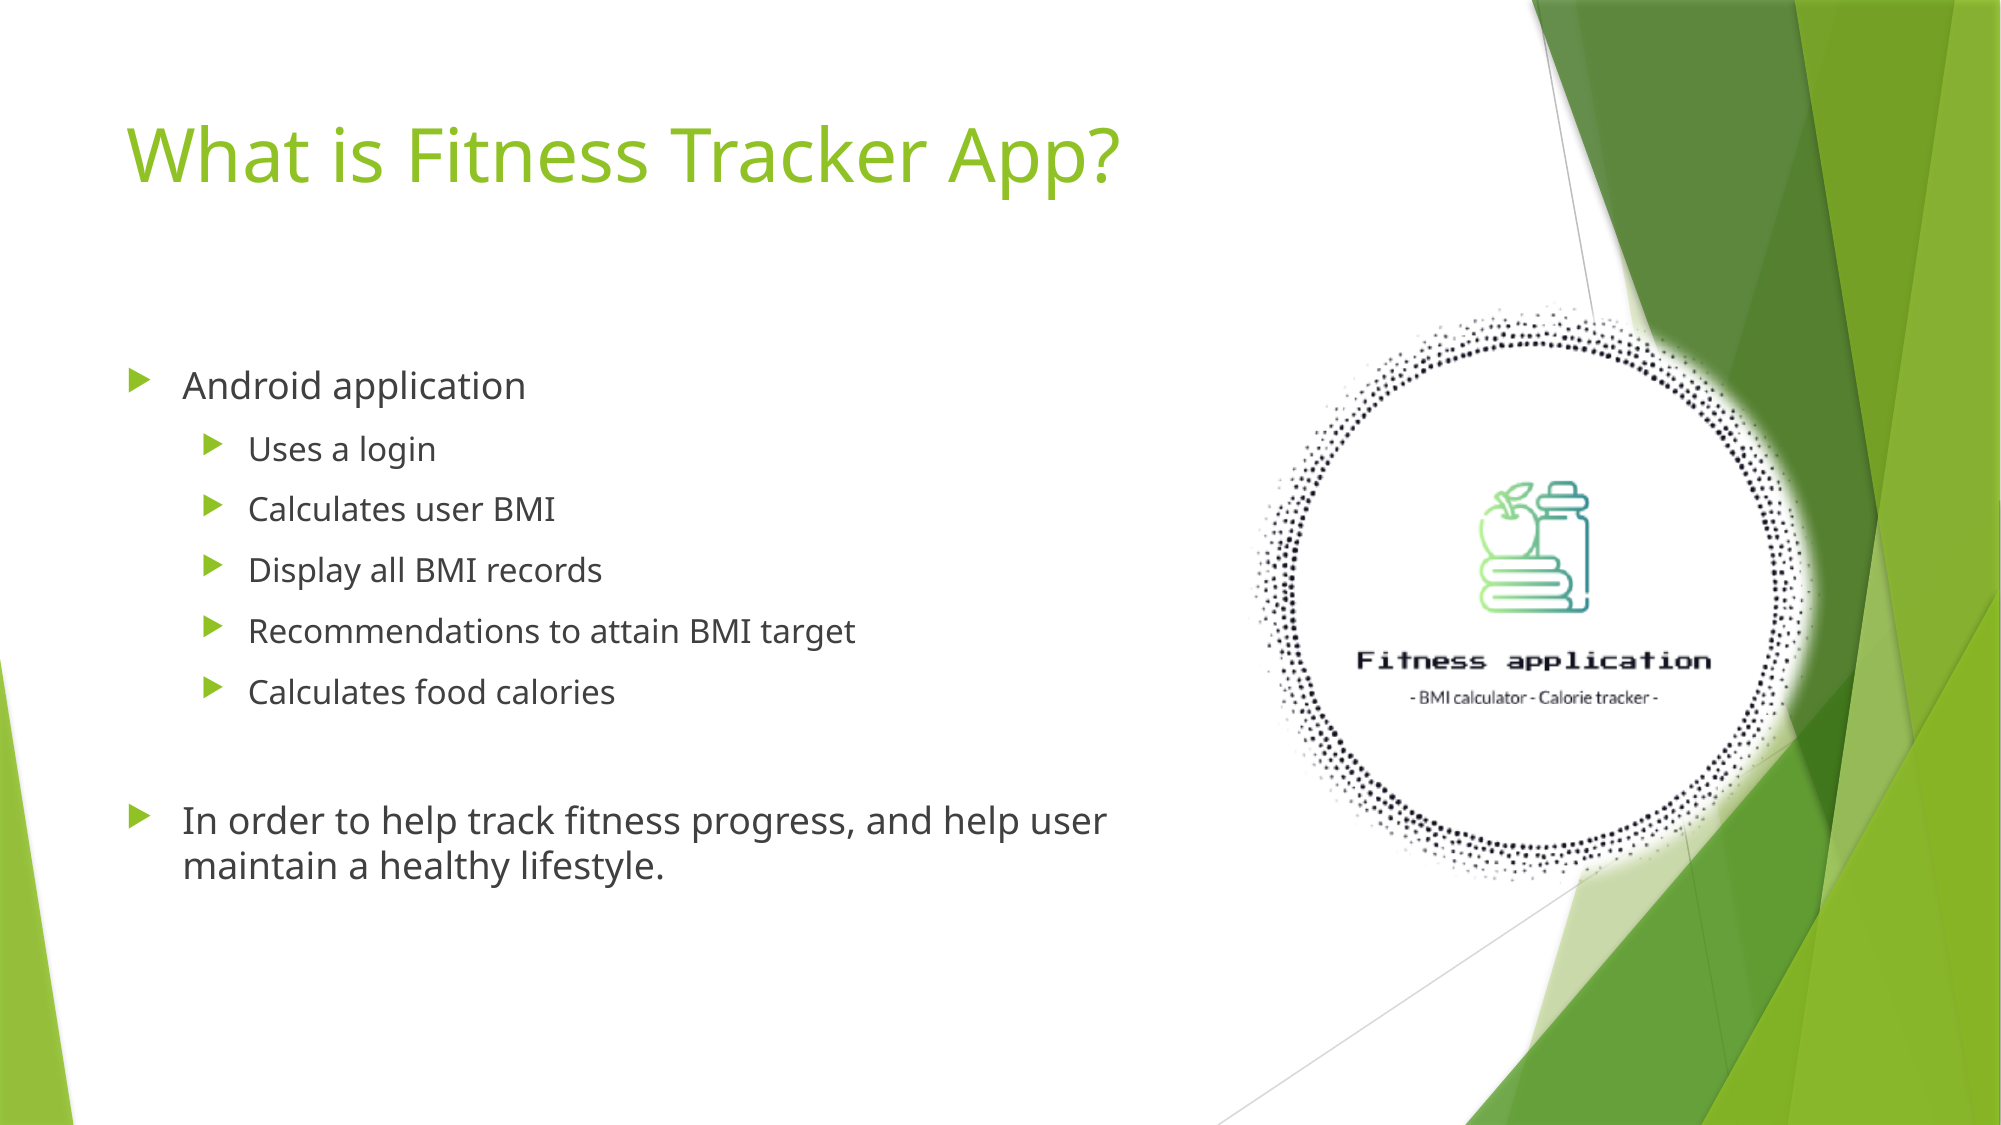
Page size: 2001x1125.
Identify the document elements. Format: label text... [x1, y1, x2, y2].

list Android application Uses a login Calculates user BMI Display all BMI records Recommendations to attain BMI target Calculates food calories In order to help track fitness progress, and help user maintain a healthy lifestyle. [111, 354, 1238, 992]
title What is Fitness Tracker App? [111, 99, 1522, 317]
picture [1236, 291, 1829, 899]
